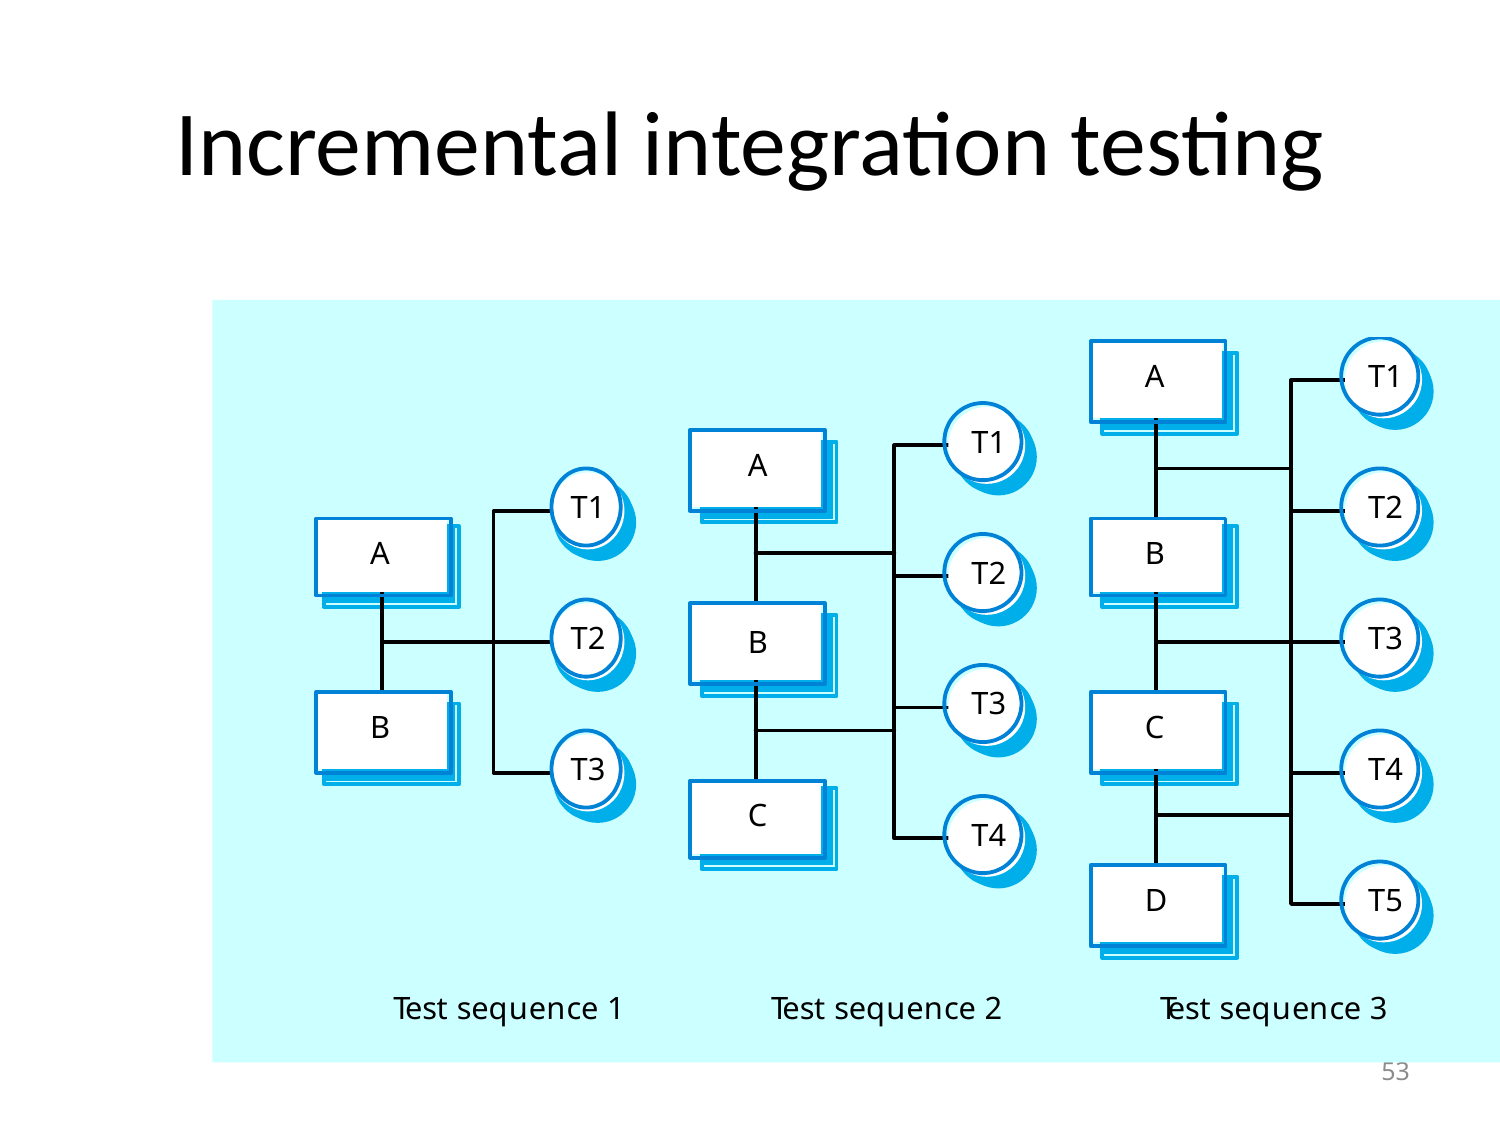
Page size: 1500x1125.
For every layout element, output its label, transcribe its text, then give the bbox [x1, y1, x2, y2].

slide_number 53 [1074, 1063, 1425, 1103]
picture [312, 337, 1438, 1032]
text_box [212, 299, 1500, 1063]
title Incremental integration testing [75, 45, 1425, 233]
